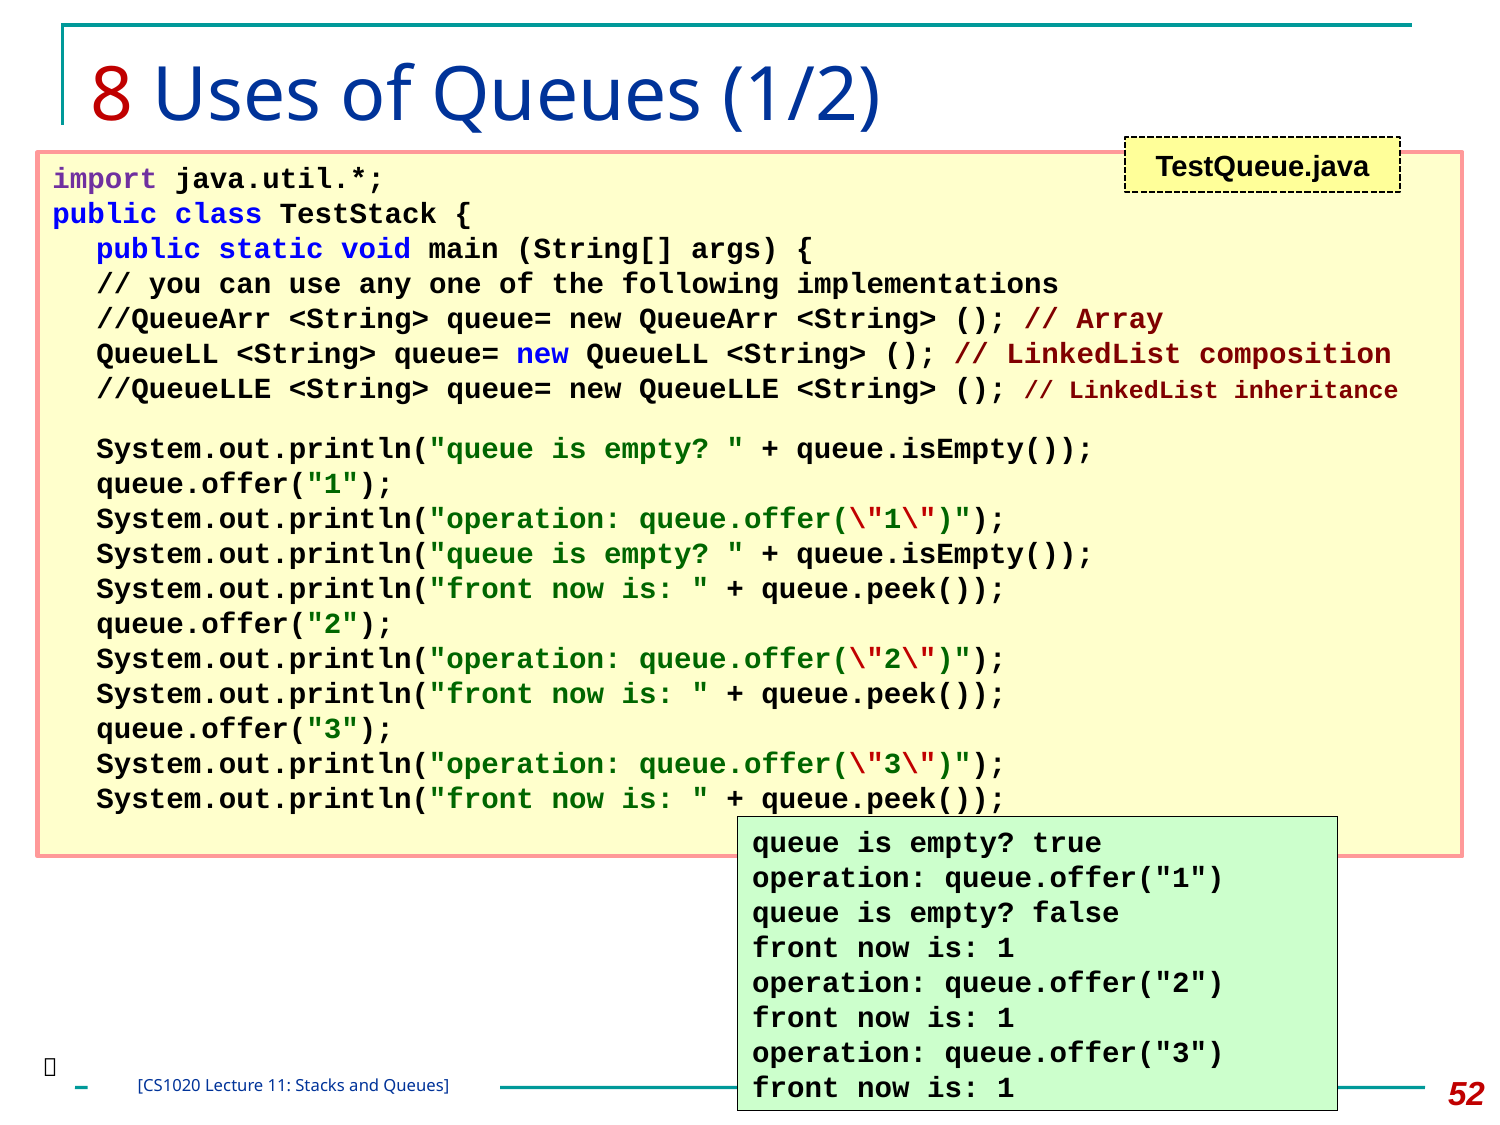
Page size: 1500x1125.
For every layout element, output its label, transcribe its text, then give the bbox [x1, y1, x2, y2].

text_box  [24, 1050, 75, 1083]
text_box [CS1020 Lecture 11: Stacks and Queues] [87, 1074, 500, 1100]
text_box queue is empty? true operation: queue.offer("1") queue is empty? false front now is: 1 operation: queue.offer("2") front now is: 1 operation: queue.offer("3") front now is: 1 [737, 874, 1338, 1111]
slide_number 52 [1400, 1065, 1500, 1125]
title 8 Uses of Queues (1/2) [74, 37, 1426, 135]
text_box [37, 137, 1463, 865]
